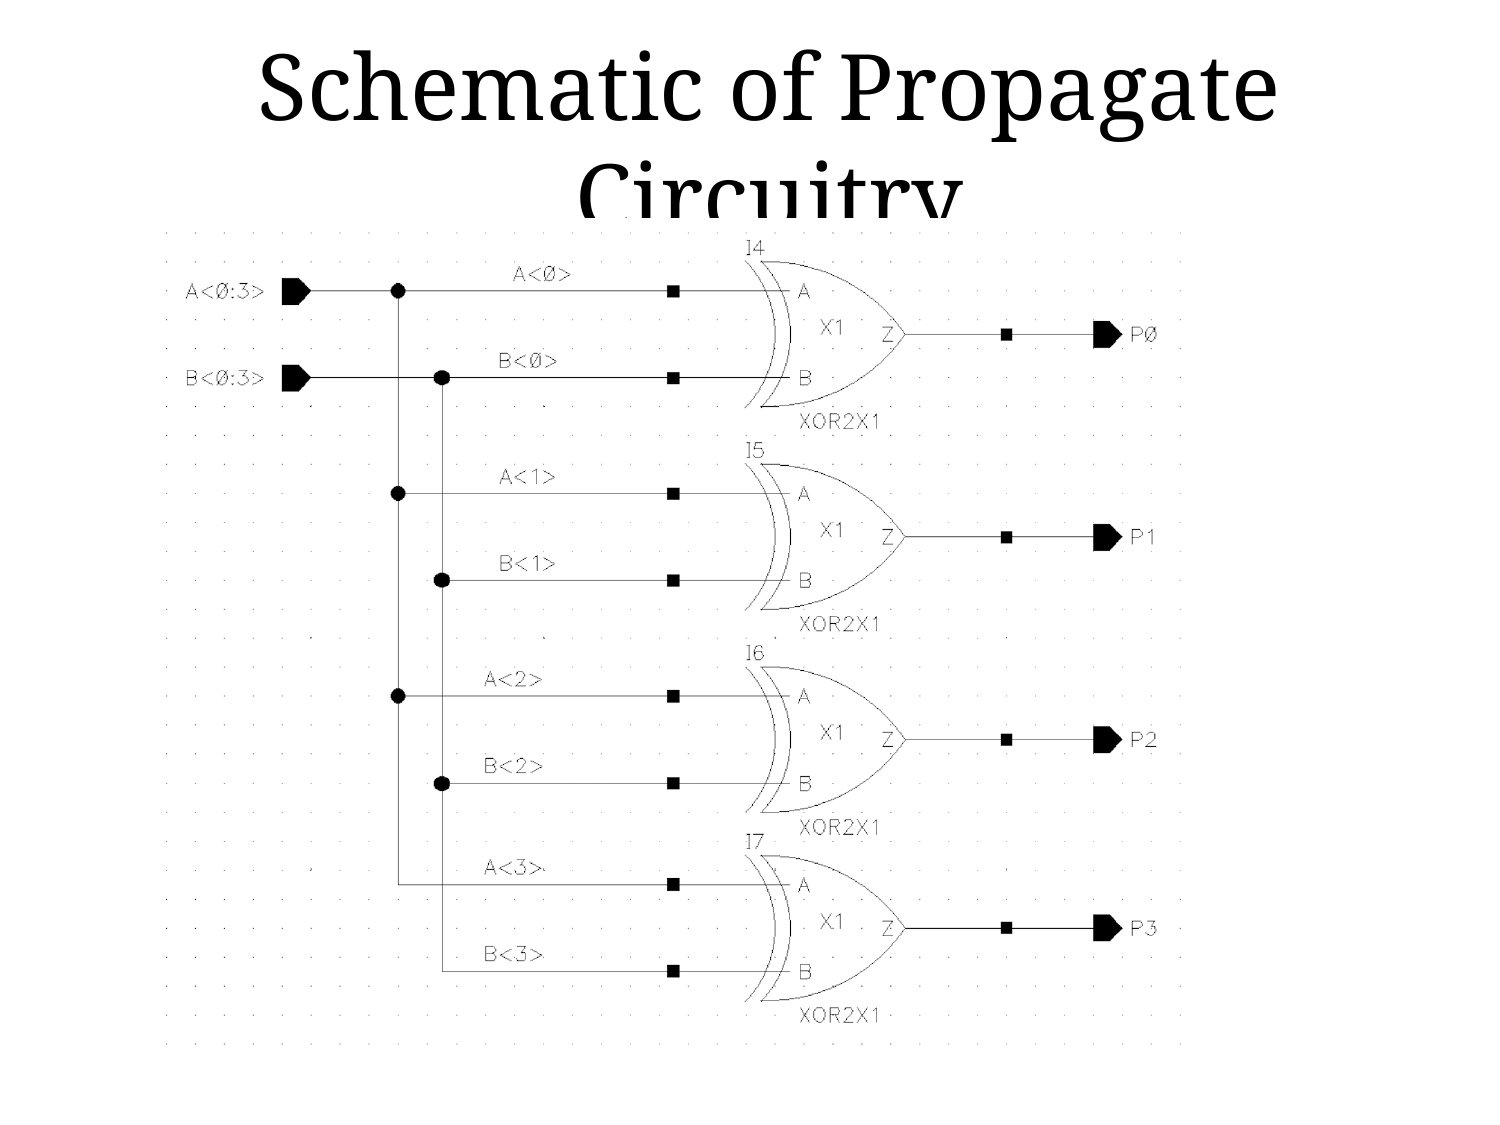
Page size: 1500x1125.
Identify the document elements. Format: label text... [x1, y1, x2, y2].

picture [160, 217, 1203, 1061]
title Schematic of Propagate Circuitry [75, 45, 1465, 233]
